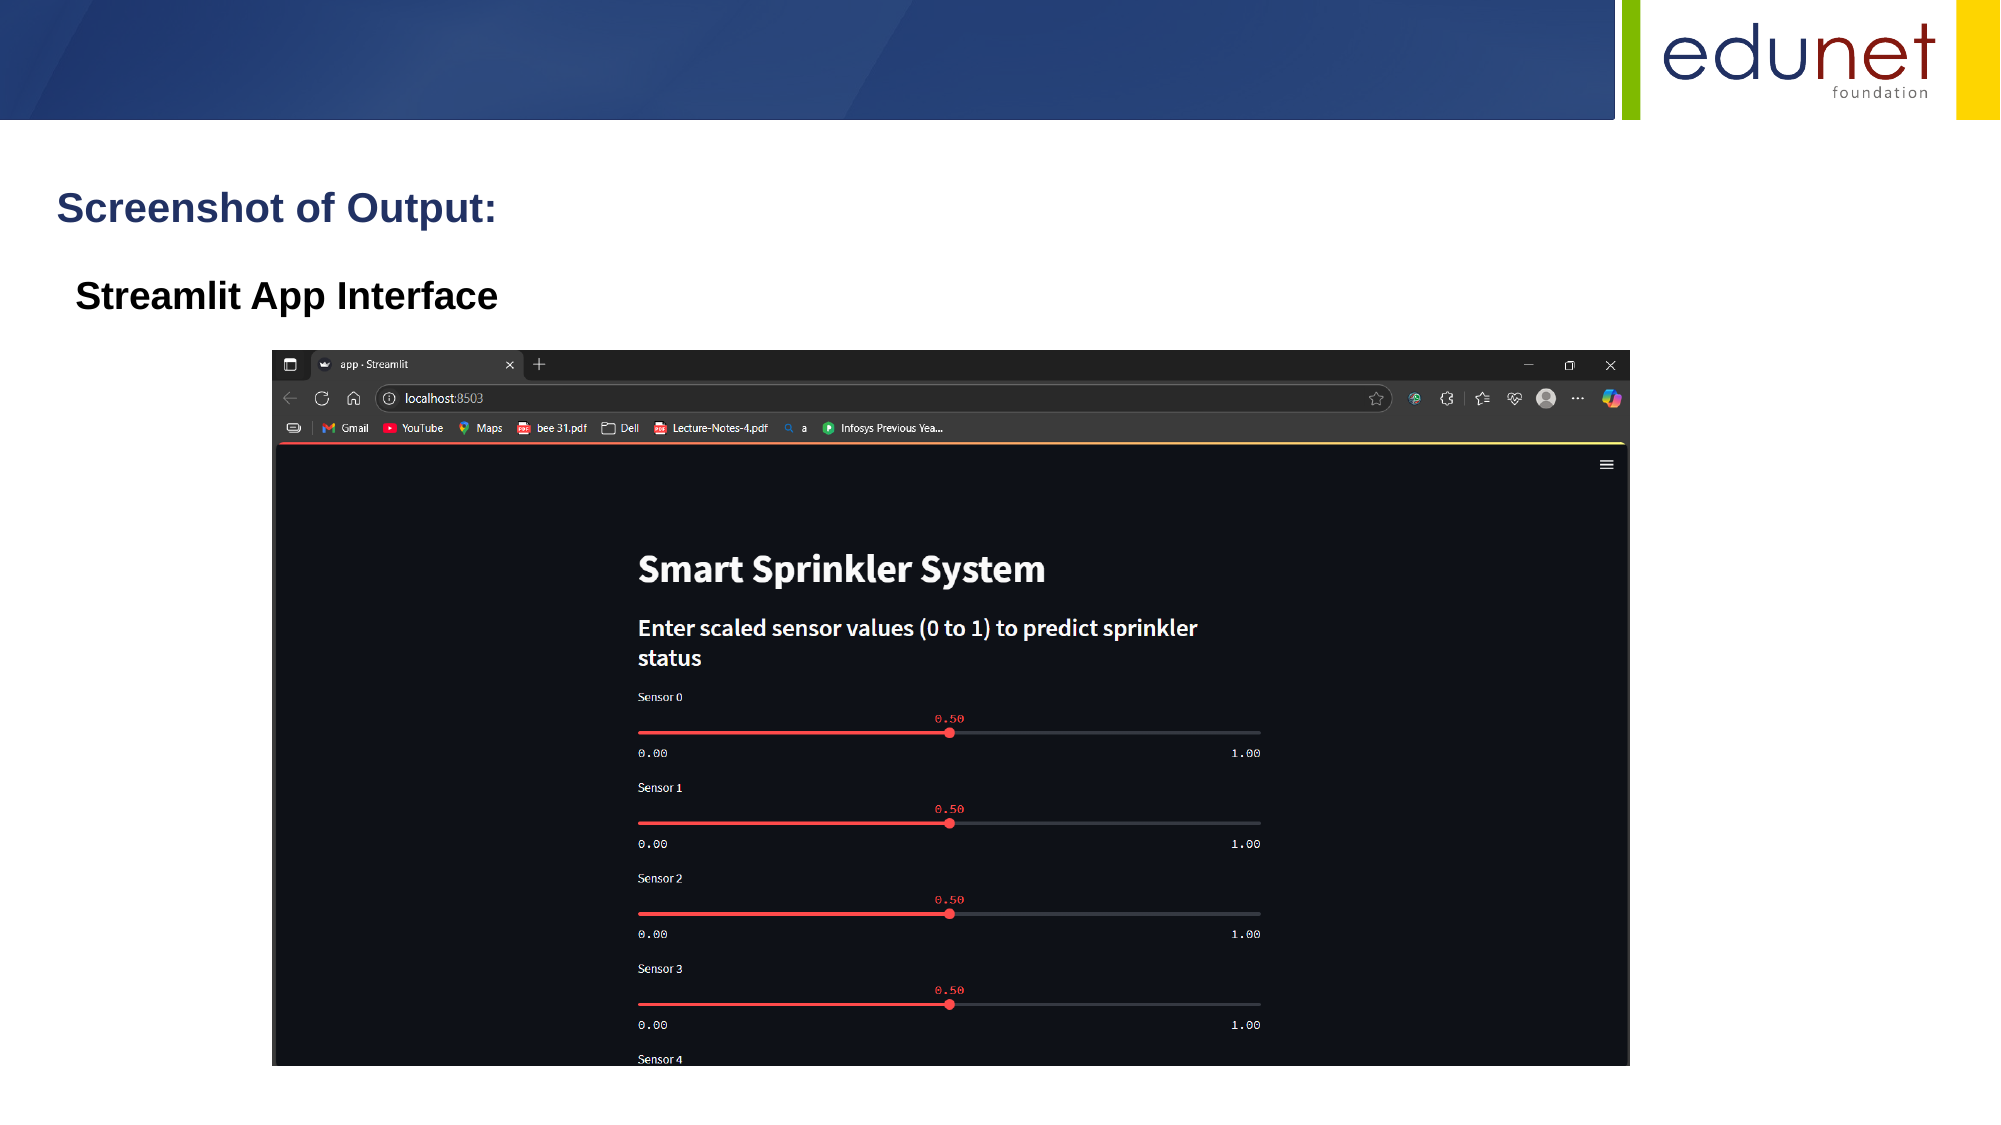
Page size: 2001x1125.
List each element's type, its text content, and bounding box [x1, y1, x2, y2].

picture [1652, 12, 1948, 108]
picture [272, 350, 1630, 1066]
text_box Screenshot of Output: [41, 172, 1043, 238]
text_box Streamlit App Interface [60, 263, 514, 325]
